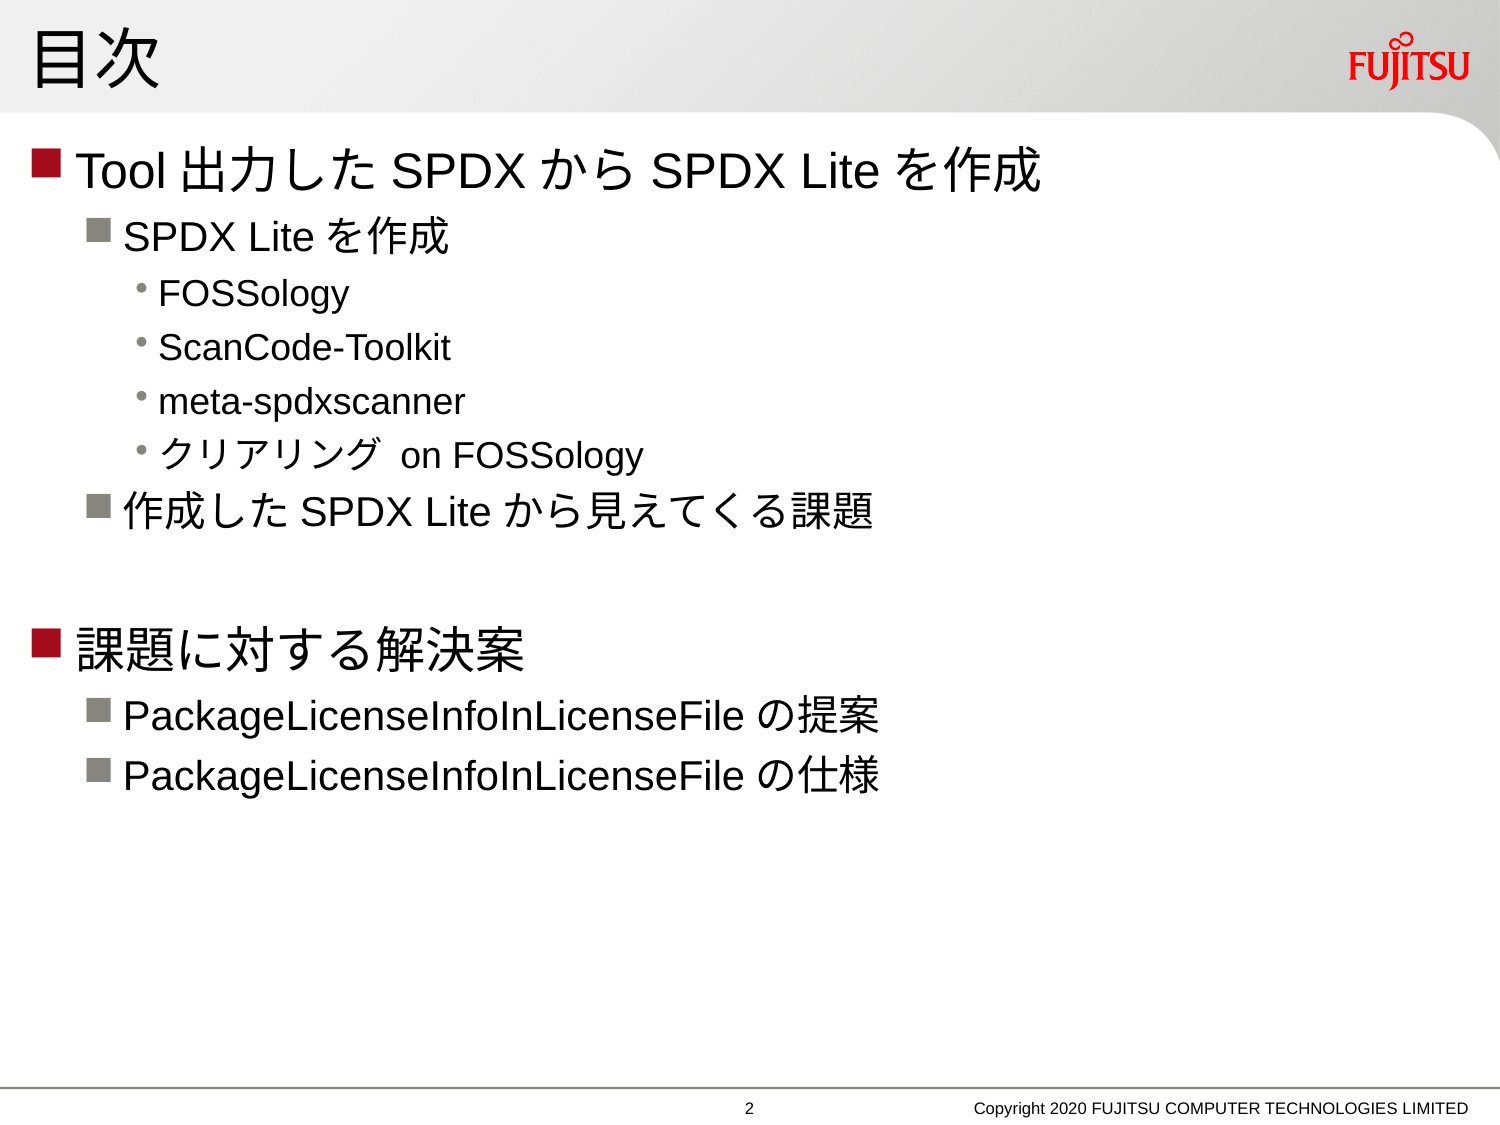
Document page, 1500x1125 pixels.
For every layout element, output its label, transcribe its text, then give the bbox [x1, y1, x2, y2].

picture [0, 0, 1500, 176]
list Tool出力したSPDXからSPDX Liteを作成 SPDX Liteを作成 FOSSology ScanCode-Toolkit meta-spdxscanner クリアリング on FOSSology 作成したSPDX Liteから見えてくる課題 課題に対する解決案 PackageLicenseInfoInLicenseFileの提案 PackageLicenseInfoInLicenseFileの仕様 [27, 142, 1469, 1061]
title 目次 [27, 0, 1317, 114]
slide_number 1 [705, 1091, 794, 1125]
footer Copyright 2020 FUJITSU COMPUTER TECHNOLOGIES LIMITED [809, 1091, 1470, 1125]
